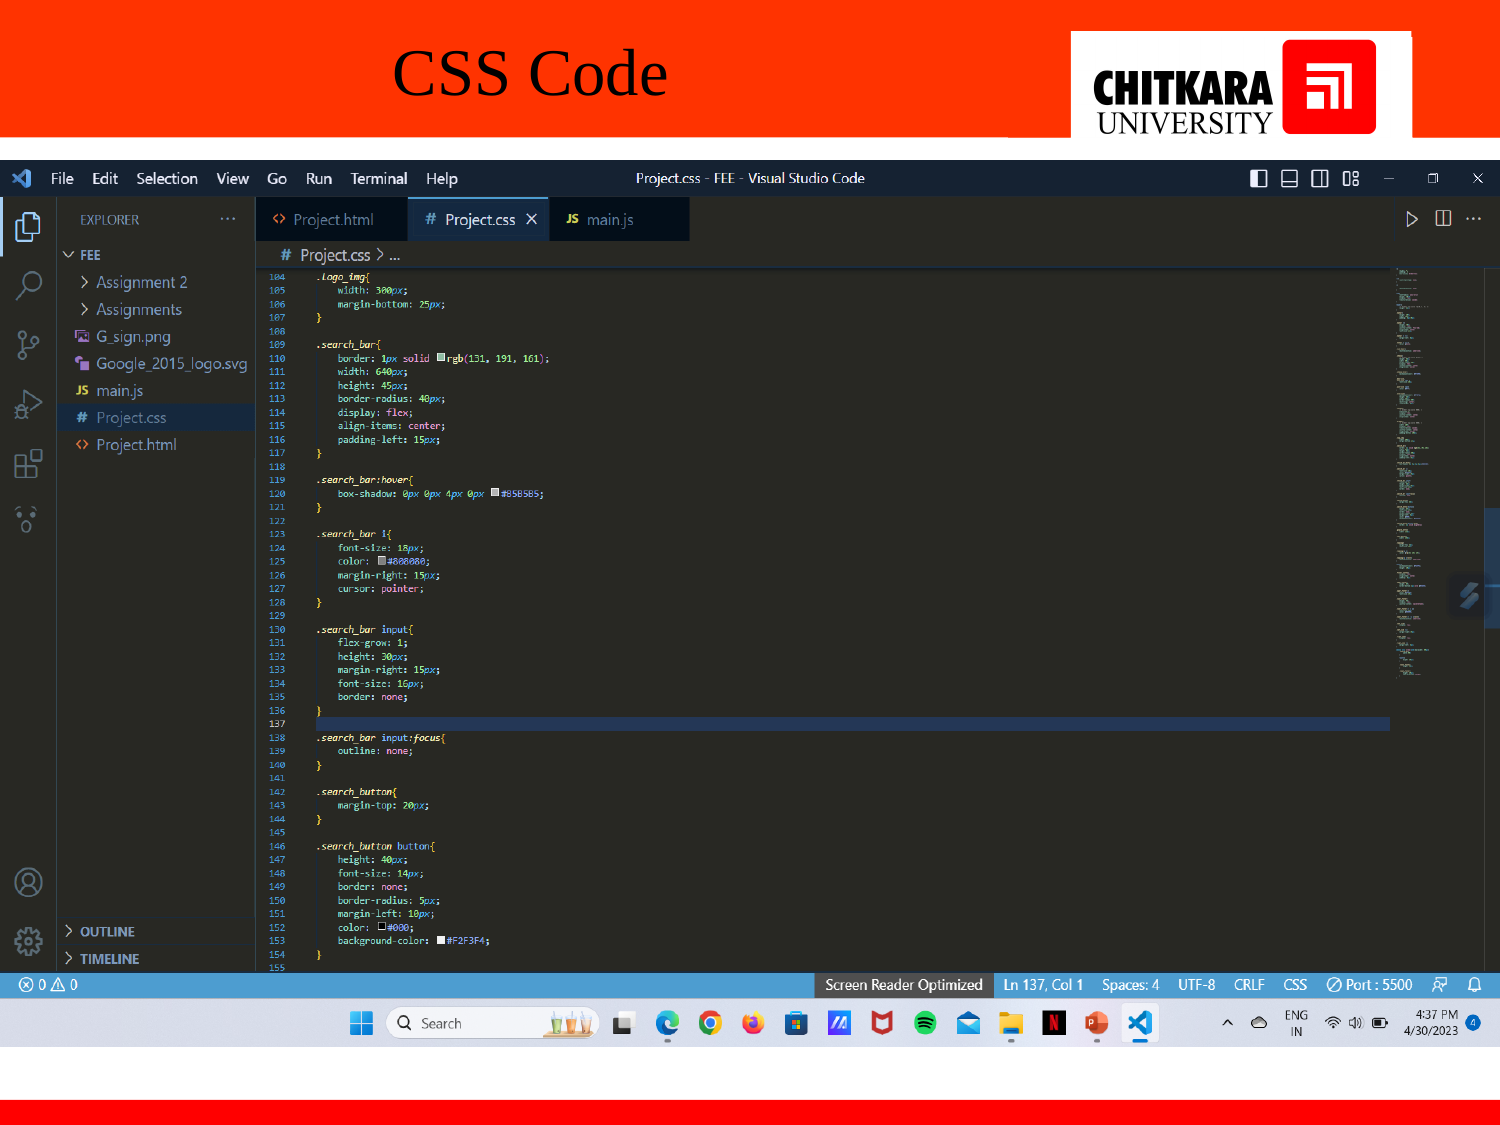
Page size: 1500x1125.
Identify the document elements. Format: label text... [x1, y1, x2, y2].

picture [1074, 37, 1391, 138]
title CSS Code [0, 0, 1063, 138]
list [0, 160, 1500, 1047]
